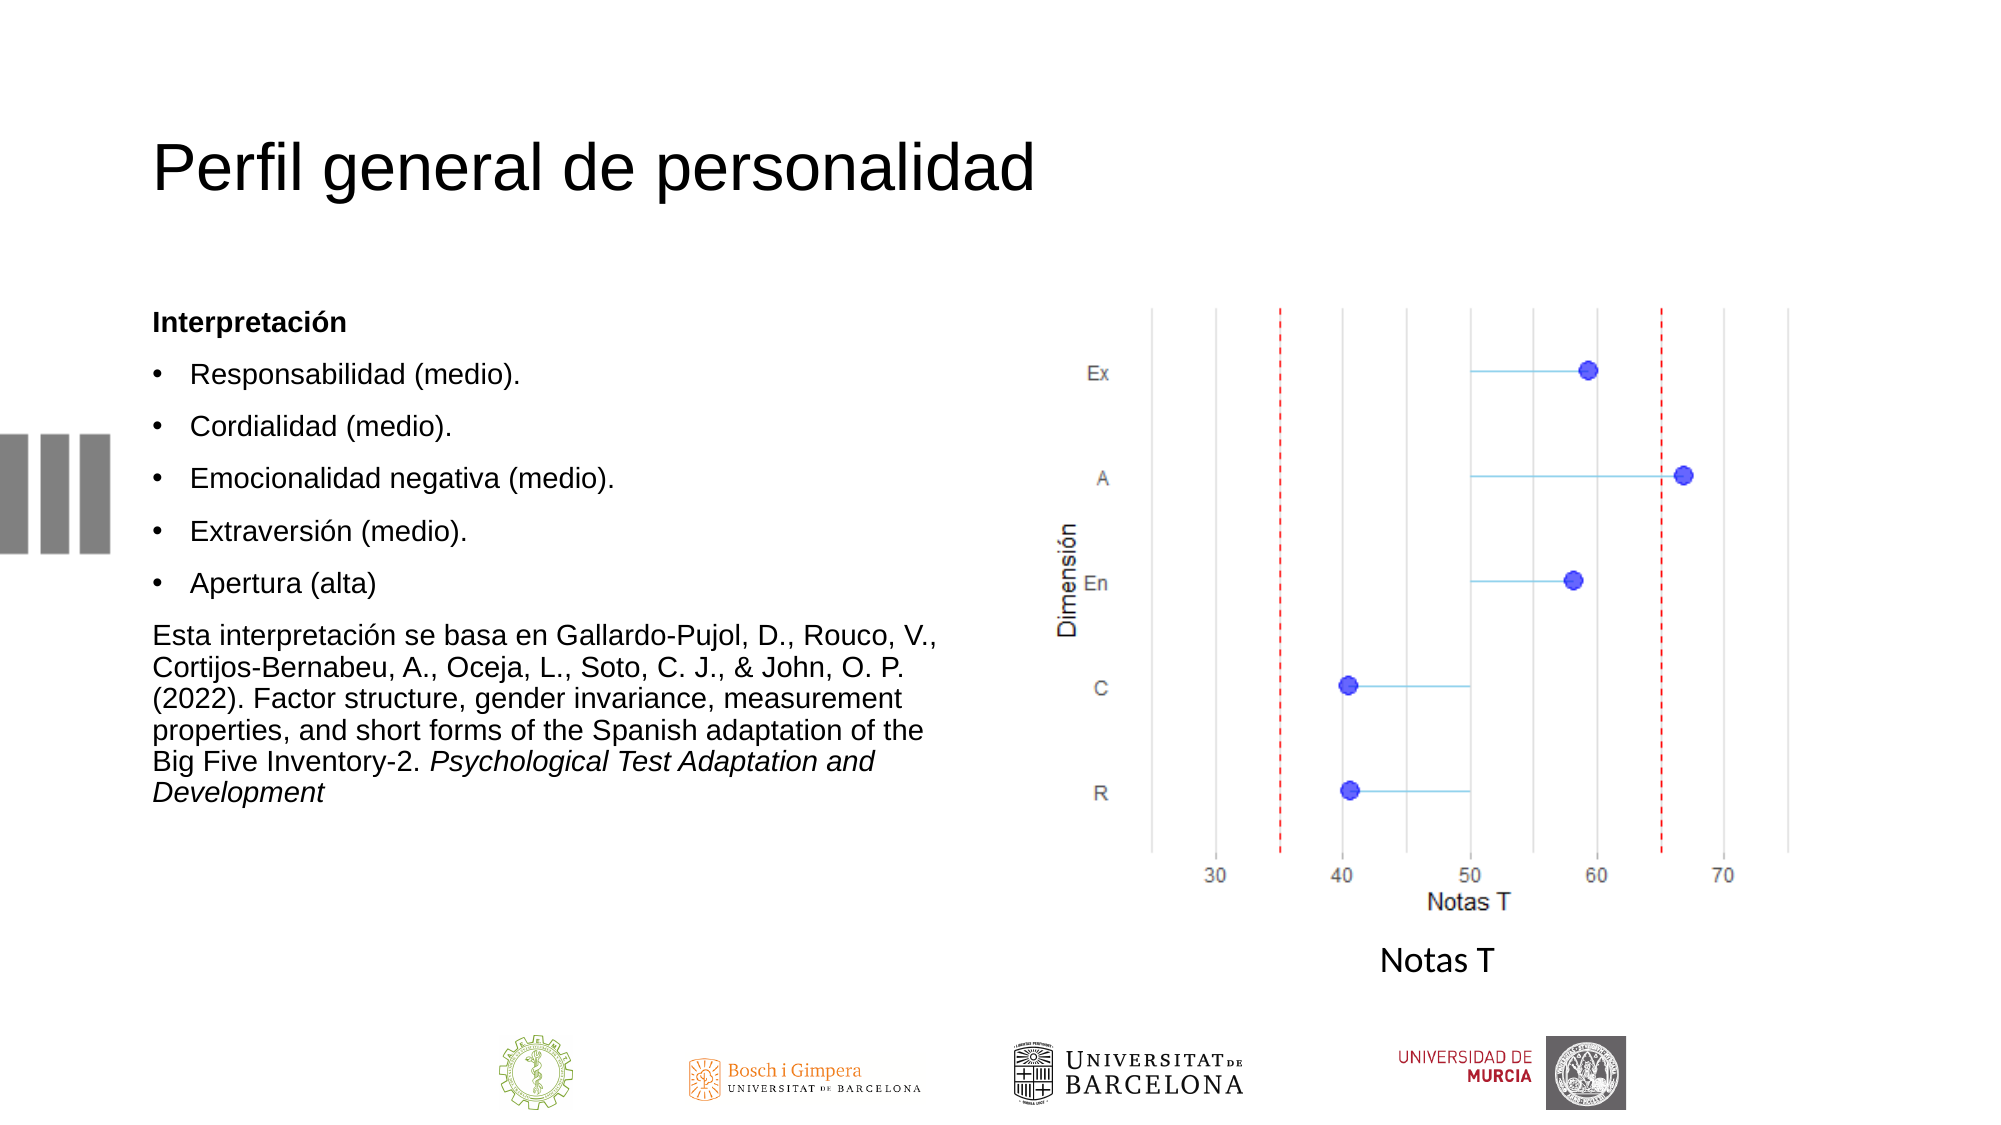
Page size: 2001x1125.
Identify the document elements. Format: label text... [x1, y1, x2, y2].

picture [1014, 1042, 1243, 1105]
picture [1331, 1036, 1627, 1110]
title Perfil general de personalidad [137, 59, 1863, 278]
picture [0, 420, 123, 563]
picture [684, 1031, 926, 1125]
list Interpretación Responsabilidad (medio). Cordialidad (medio). Emocionalidad negativa (medio). Extraversión (medio). Apertura (alta) Esta interpretación se basa en Gallardo-Pujol, D., Rouco, V., Cortijos-Bernabeu, A., Oceja, L., Soto, C. J., & John, O. P. (2022). Factor structure, gender invariance, measurement properties, and short forms of the Spanish adaptation of the Big Five Inventory-2. Psychological Test Adaptation and Development [137, 299, 988, 1014]
picture [1043, 297, 1832, 928]
picture [499, 1035, 573, 1110]
text_box Notas T [1012, 927, 1863, 1011]
